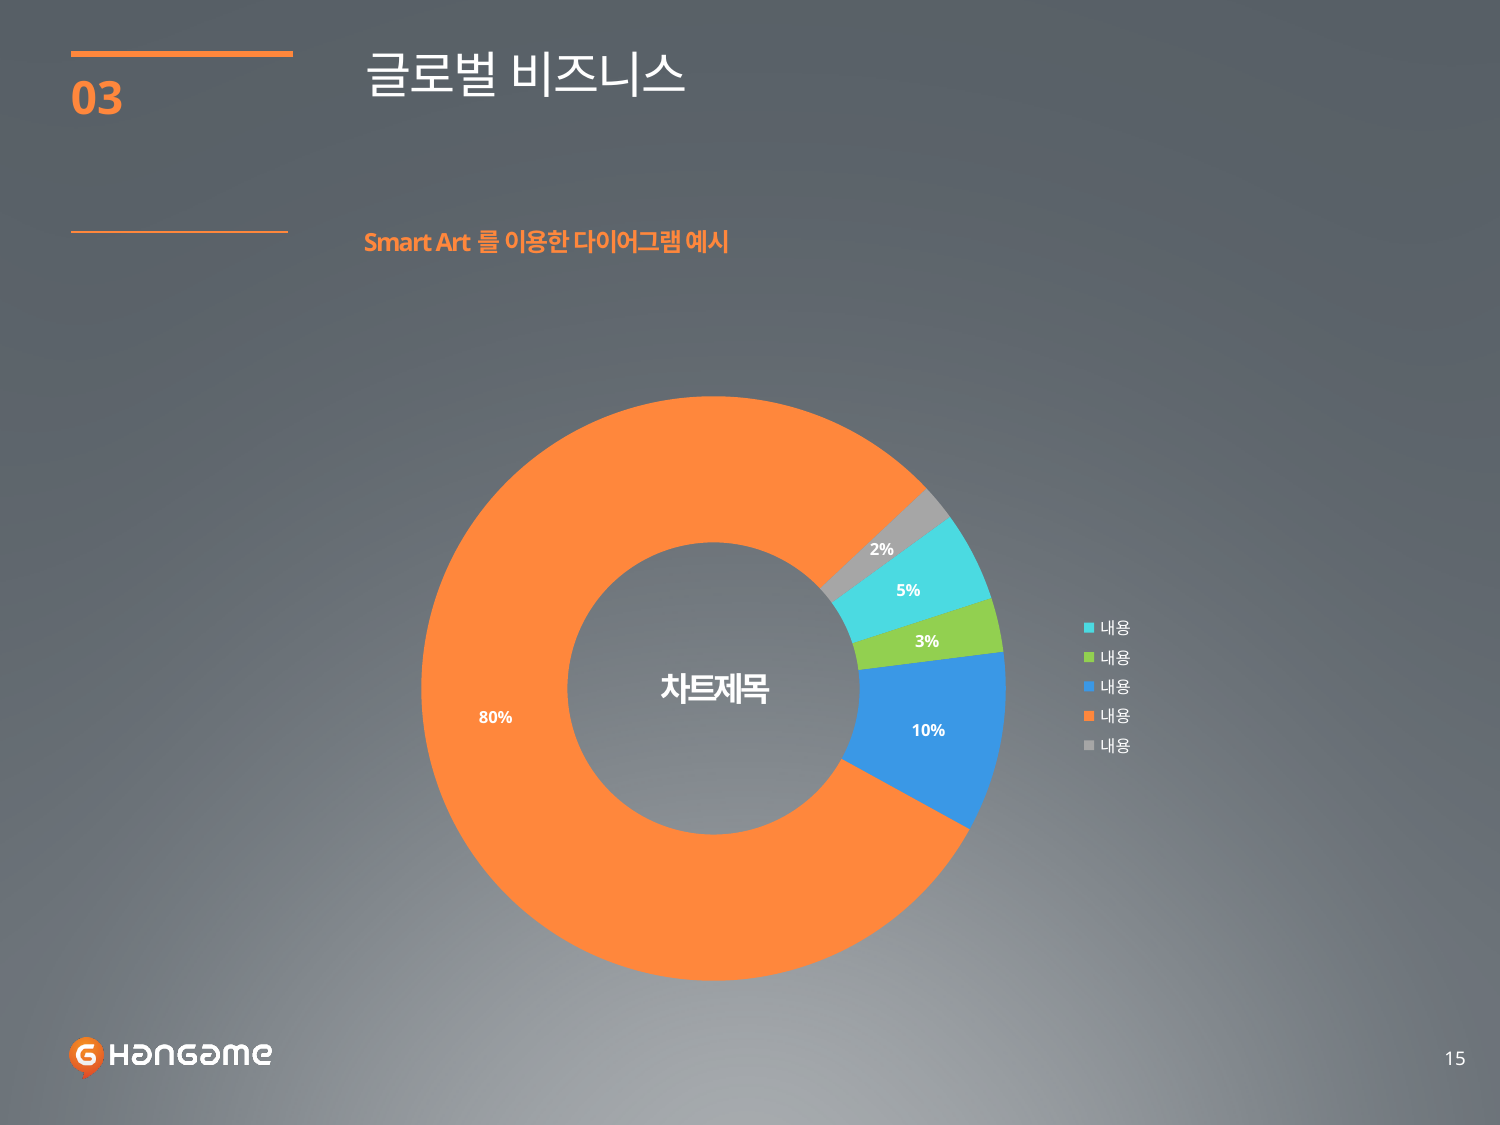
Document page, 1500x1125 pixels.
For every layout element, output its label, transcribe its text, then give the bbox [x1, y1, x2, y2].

chart [277, 325, 1150, 1047]
text_box 03 [56, 61, 139, 132]
title 글로벌 비즈니스 [350, 36, 1435, 224]
picture [0, 0, 1500, 1125]
text_box Smart Art를 이용한 다이어그램 예시 [349, 219, 999, 264]
